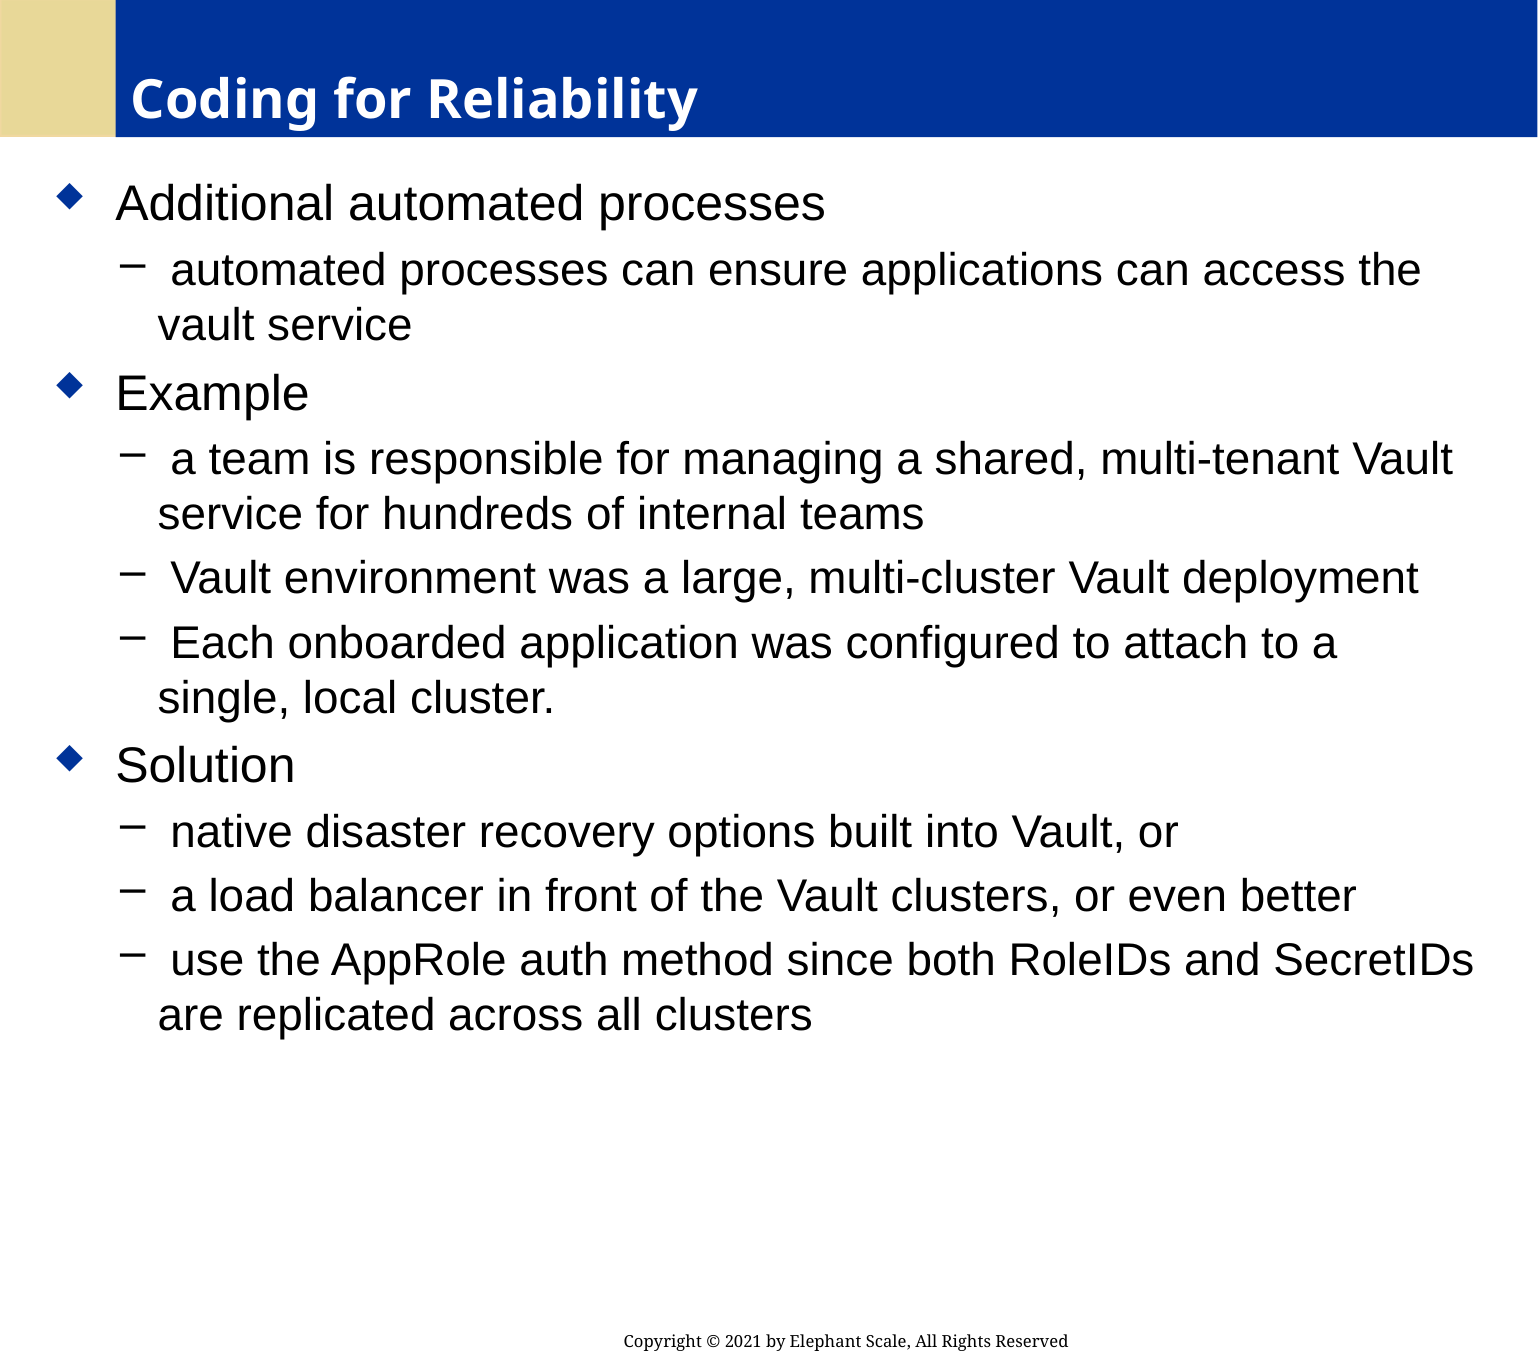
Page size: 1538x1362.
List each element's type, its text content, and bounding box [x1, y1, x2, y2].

text_box Copyright © 2021 by Elephant Scale, All Rights Reserved [608, 1322, 1085, 1358]
title Coding for Reliability [115, 0, 1538, 138]
list Additional automated processes automated processes can ensure applications can access the vault service Example a team is responsible for managing a shared, multi-tenant Vault service for hundreds of internal teams Vault environment was a large, multi-cluster Vault deployment Each onboarded application was configured to attach to a single, local cluster. Solution native disaster recovery options built into Vault, or a load balancer in front of the Vault clusters, or even better use the AppRole auth method since both RoleIDs and SecretIDs are replicated across all clusters [38, 162, 1500, 1284]
picture [0, 0, 115, 137]
